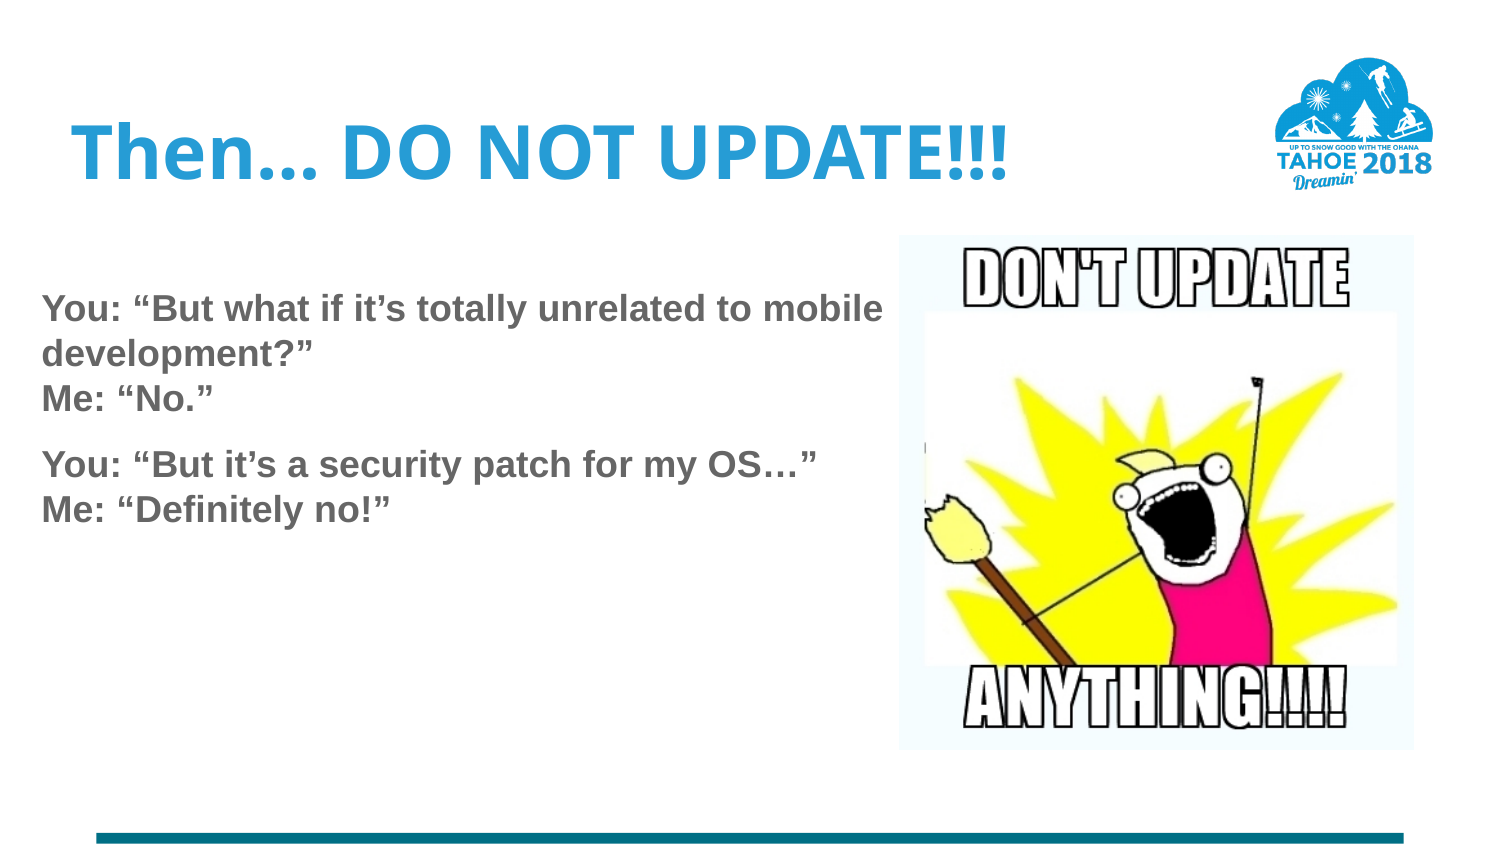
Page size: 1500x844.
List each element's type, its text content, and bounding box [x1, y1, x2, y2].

title Then… DO NOT UPDATE!!! [55, 86, 1239, 210]
picture [899, 235, 1414, 750]
picture [1244, 25, 1456, 210]
subtitle You: “But what if it’s totally unrelated to mobile development?” Me: “No.” You: “But it’s a security patch for my OS…” Me: “Definitely no!” [26, 235, 898, 677]
